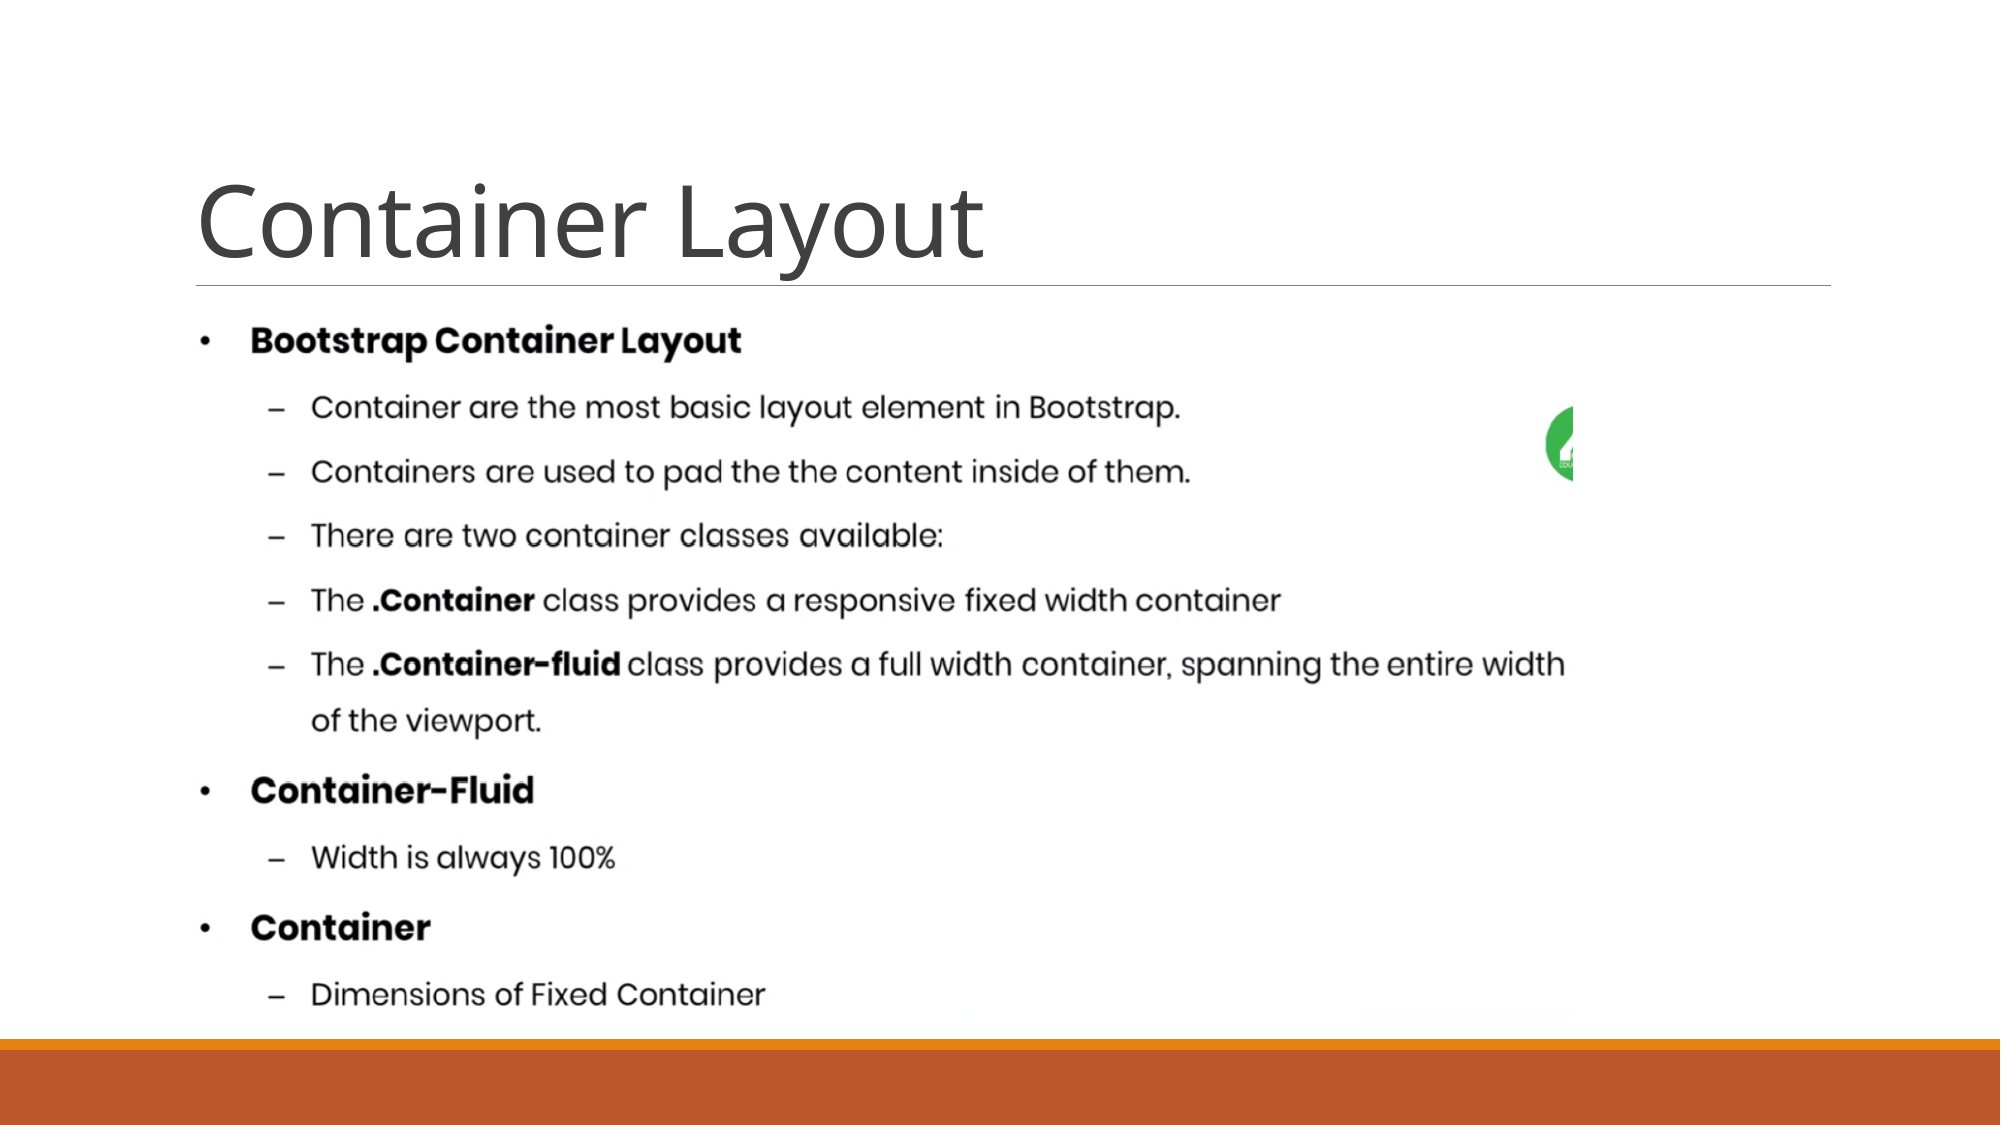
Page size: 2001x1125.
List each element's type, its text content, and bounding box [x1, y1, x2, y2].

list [152, 306, 1573, 1022]
title Container Layout [180, 47, 1830, 285]
